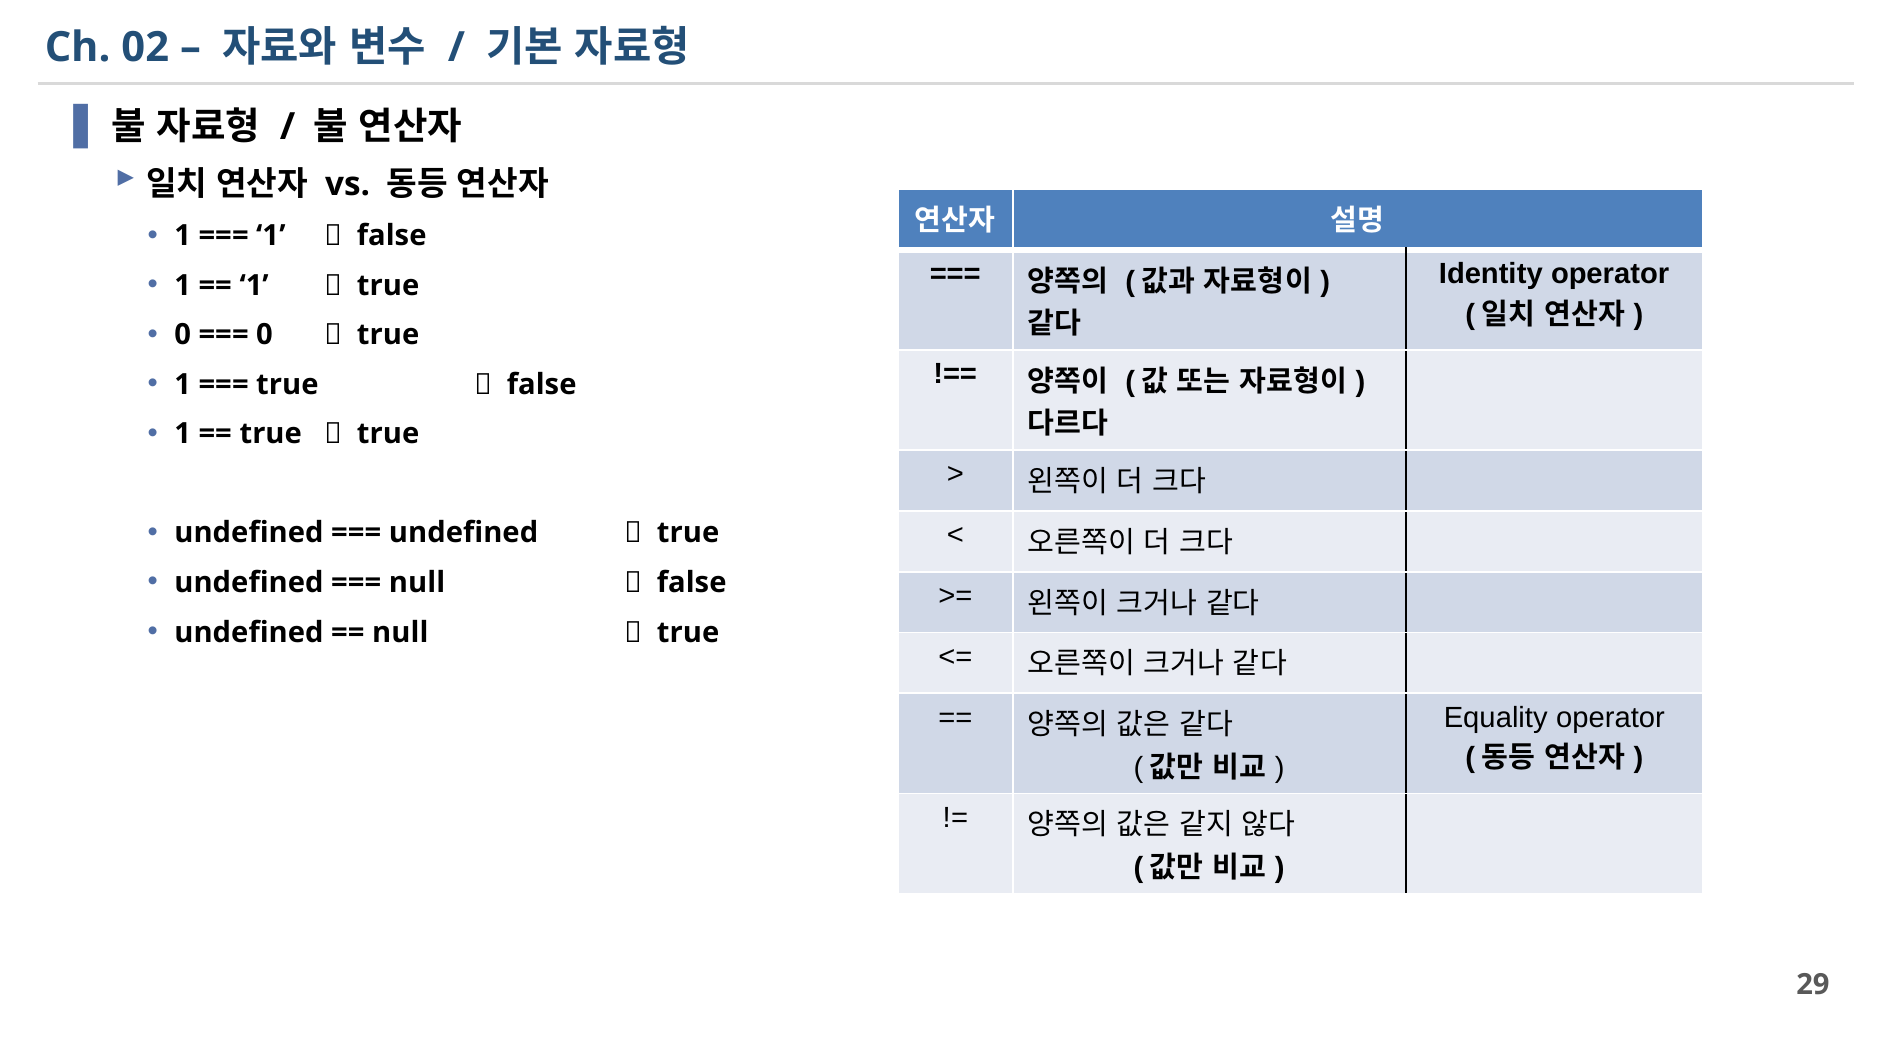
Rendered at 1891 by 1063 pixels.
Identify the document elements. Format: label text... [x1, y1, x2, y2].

table_cell <= [899, 633, 1012, 692]
table_cell !== [899, 351, 1012, 449]
table_cell Identity operator (일치 연산자) [1407, 253, 1702, 349]
table_cell 왼쪽이 크거나 같다 [1014, 573, 1405, 632]
table_cell 양쪽의 (값과 자료형이) 같다 [1014, 253, 1405, 349]
table_cell > [899, 451, 1012, 510]
table_cell [1407, 633, 1702, 692]
table_cell [1407, 451, 1702, 510]
table_cell != [899, 794, 1012, 893]
table_cell [1407, 351, 1702, 449]
table_cell [1407, 573, 1702, 632]
table_cell >= [899, 573, 1012, 632]
table_cell === [899, 253, 1012, 349]
list 불 자료형 / 불 연산자 일치 연산자 vs. 동등 연산자 1 === ‘1’  false 1 == ‘1’  true 0 === 0  true 1 === true  false 1 == true  true undefined === undefined  true undefined === null  false undefined == null  true [43, 94, 1845, 382]
table_cell 오른쪽이 더 크다 [1014, 512, 1405, 571]
title Ch. 02 – 자료와 변수 / 기본 자료형 [29, 11, 1809, 78]
table_cell 오른쪽이 크거나 같다 [1014, 633, 1405, 692]
table_cell 양쪽의 값은 같다 (값만 비교) [1014, 694, 1405, 793]
table_cell 양쪽의 값은 같지 않다 (값만 비교) [1014, 794, 1405, 893]
table_cell == [899, 694, 1012, 793]
table_cell 왼쪽이 더 크다 [1014, 451, 1405, 510]
table_cell [1407, 512, 1702, 571]
slide_number 29 [1703, 956, 1845, 1014]
table_cell 양쪽이 (값 또는 자료형이) 다르다 [1014, 351, 1405, 449]
table_cell < [899, 512, 1012, 571]
table_cell Equality operator (동등 연산자) [1407, 694, 1702, 793]
table_header 연산자 [899, 190, 1012, 247]
table_cell [1407, 794, 1702, 893]
table_header 설명 [1014, 190, 1702, 247]
